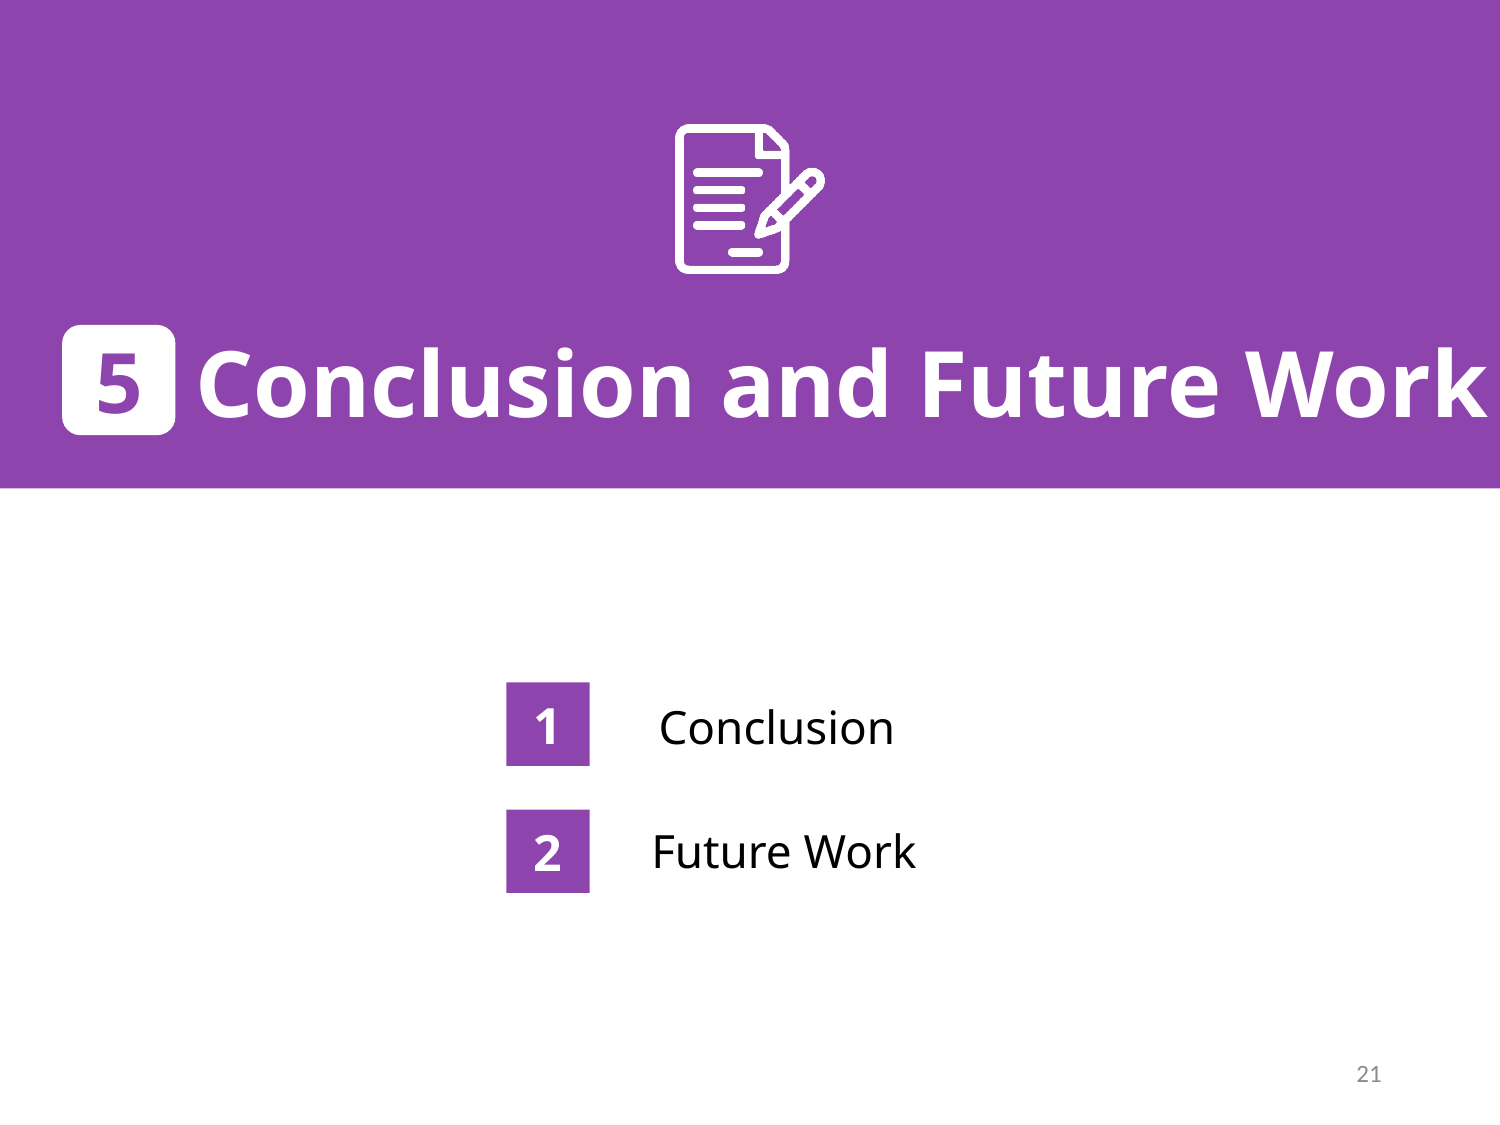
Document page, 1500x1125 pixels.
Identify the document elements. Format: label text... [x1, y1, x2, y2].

text_box 2 [505, 808, 591, 894]
text_box 5 [61, 323, 177, 437]
text_box Conclusion [643, 685, 911, 762]
text_box [0, 0, 1500, 489]
text_box Future Work [636, 809, 932, 885]
text_box 1 [505, 681, 591, 767]
text_box Conclusion and Future Work [180, 318, 1500, 443]
picture [675, 124, 825, 274]
slide_number 21 [1059, 1042, 1397, 1103]
